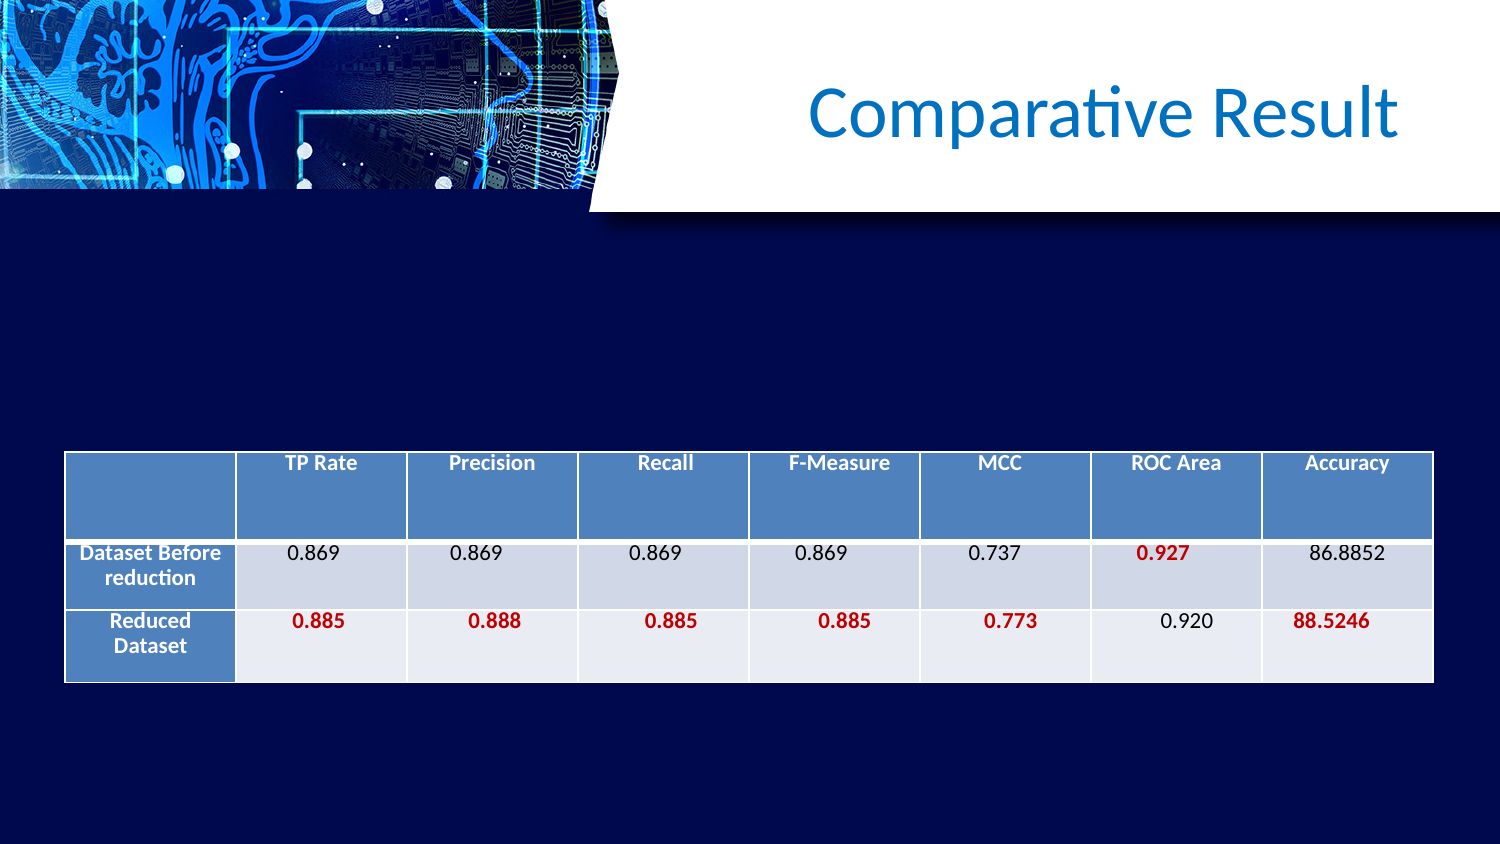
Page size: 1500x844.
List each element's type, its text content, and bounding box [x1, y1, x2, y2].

table_cell 0.773 [921, 611, 1090, 682]
table_cell 0.869 [750, 545, 919, 609]
table_cell 0.885 [579, 611, 748, 682]
table_header [66, 453, 235, 539]
table_cell 0.737 [921, 545, 1090, 609]
table_header F-Measure [750, 453, 919, 539]
picture [150, 170, 164, 179]
table_cell 0.920 [1092, 611, 1261, 682]
table_header Precision [408, 453, 577, 539]
table_cell Reduced Dataset [66, 611, 235, 682]
table_cell 0.885 [750, 611, 919, 682]
title Comparative Result [87, 44, 1416, 170]
table_header TP Rate [237, 453, 406, 539]
table_cell 0.869 [237, 545, 406, 609]
table_header Accuracy [1263, 453, 1432, 539]
table_header Recall [579, 453, 748, 539]
table_cell 0.888 [408, 611, 577, 682]
table_header ROC Area [1092, 453, 1261, 539]
table_cell 86.8852 [1263, 545, 1432, 609]
table_cell 88.5246 [1263, 611, 1432, 682]
table_header MCC [921, 453, 1090, 539]
table_cell 0.927 [1092, 545, 1261, 609]
table_cell 0.885 [237, 611, 406, 682]
table_cell Dataset Before reduction [66, 545, 235, 609]
table_cell 0.869 [579, 545, 748, 609]
picture [0, 0, 1500, 844]
table_cell 0.869 [408, 545, 577, 609]
